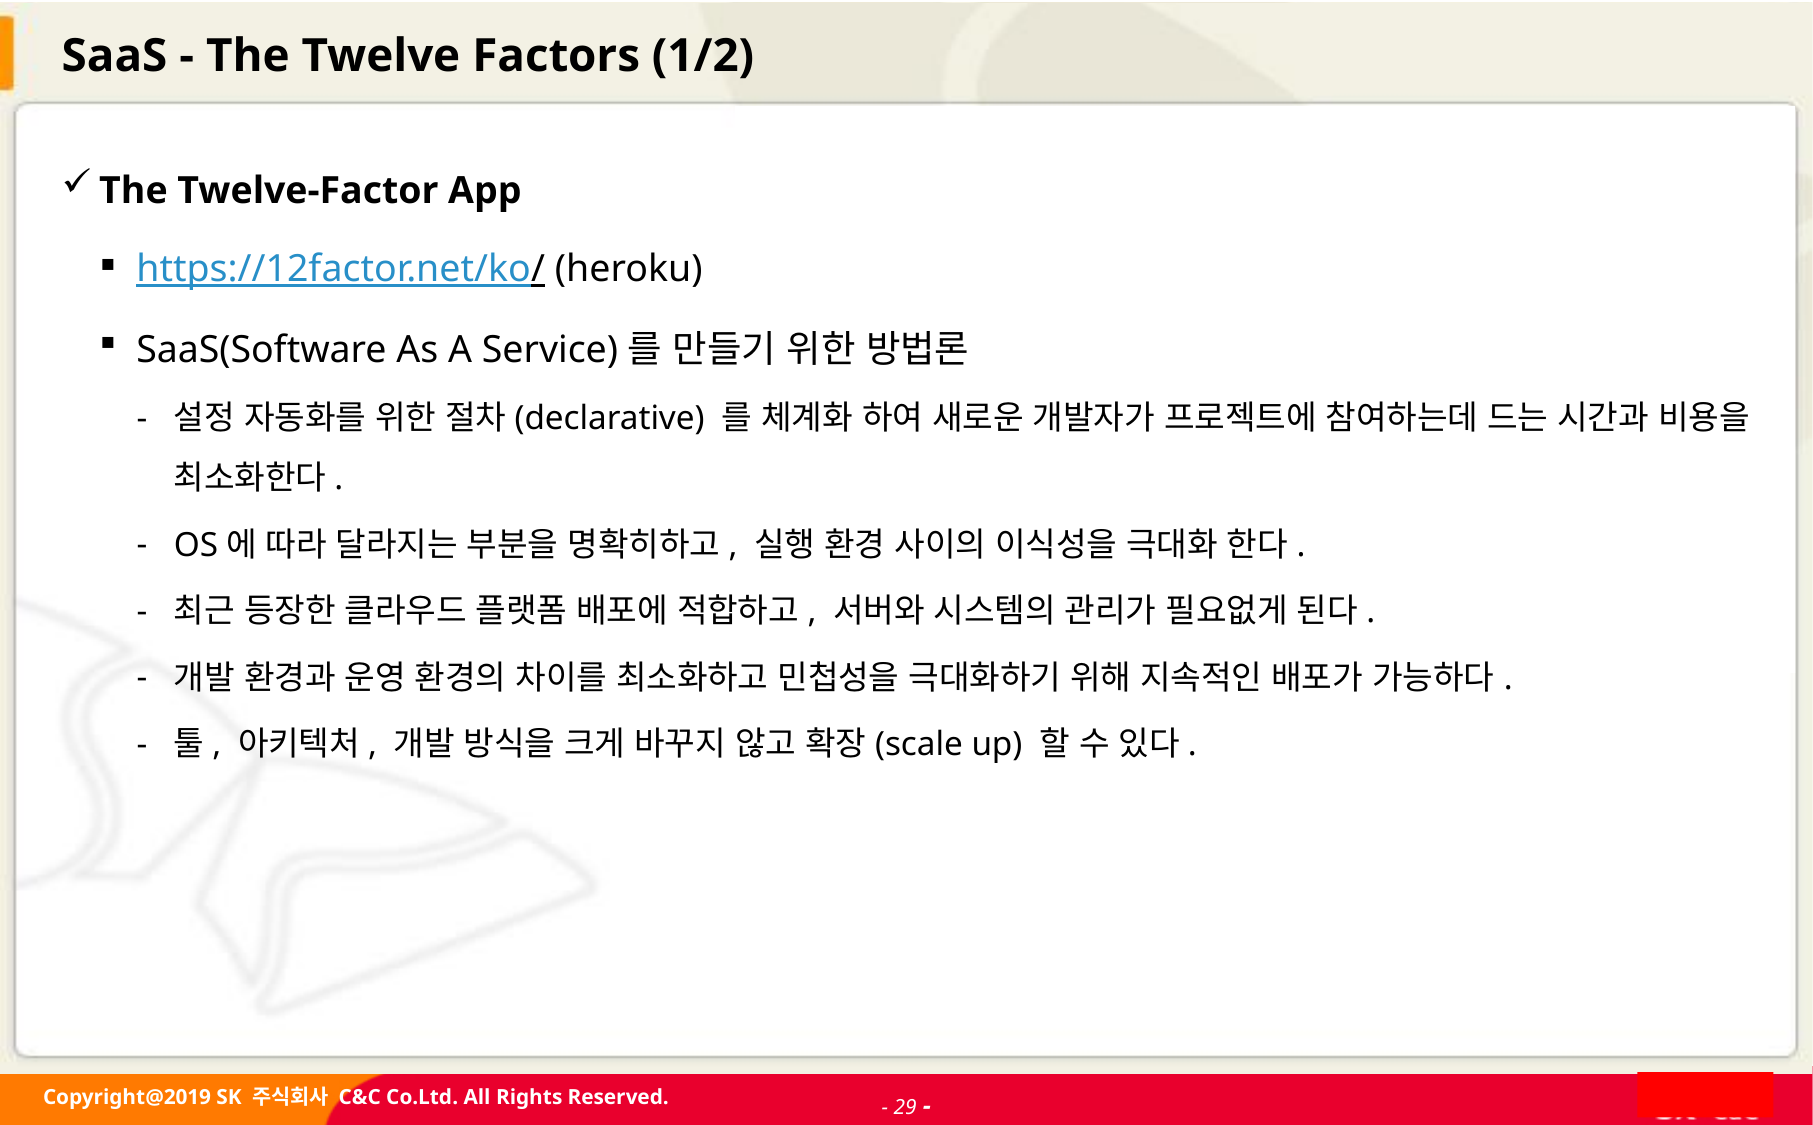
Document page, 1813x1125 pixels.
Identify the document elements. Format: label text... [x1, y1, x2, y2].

picture [0, 2, 1813, 1125]
title SaaS - The Twelve Factors (1/2) [55, 5, 1557, 102]
list The Twelve-Factor App https://12factor.net/ko/ (heroku) SaaS(Software As A Service)를 만들기 위한 방법론 설정 자동화를 위한 절차(declarative) 를 체계화 하여 새로운 개발자가 프로젝트에 참여하는데 드는 시간과 비용을 최소화한다. OS에 따라 달라지는 부분을 명확히하고, 실행 환경 사이의 이식성을 극대화 한다. 최근 등장한 클라우드 플랫폼 배포에 적합하고, 서버와 시스템의 관리가 필요없게 된다. 개발 환경과 운영 환경의 차이를 최소화하고 민첩성을 극대화하기 위해 지속적인 배포가 가능하다. 툴, 아키텍처, 개발 방식을 크게 바꾸지 않고 확장(scale up) 할 수 있다. [55, 137, 1757, 854]
